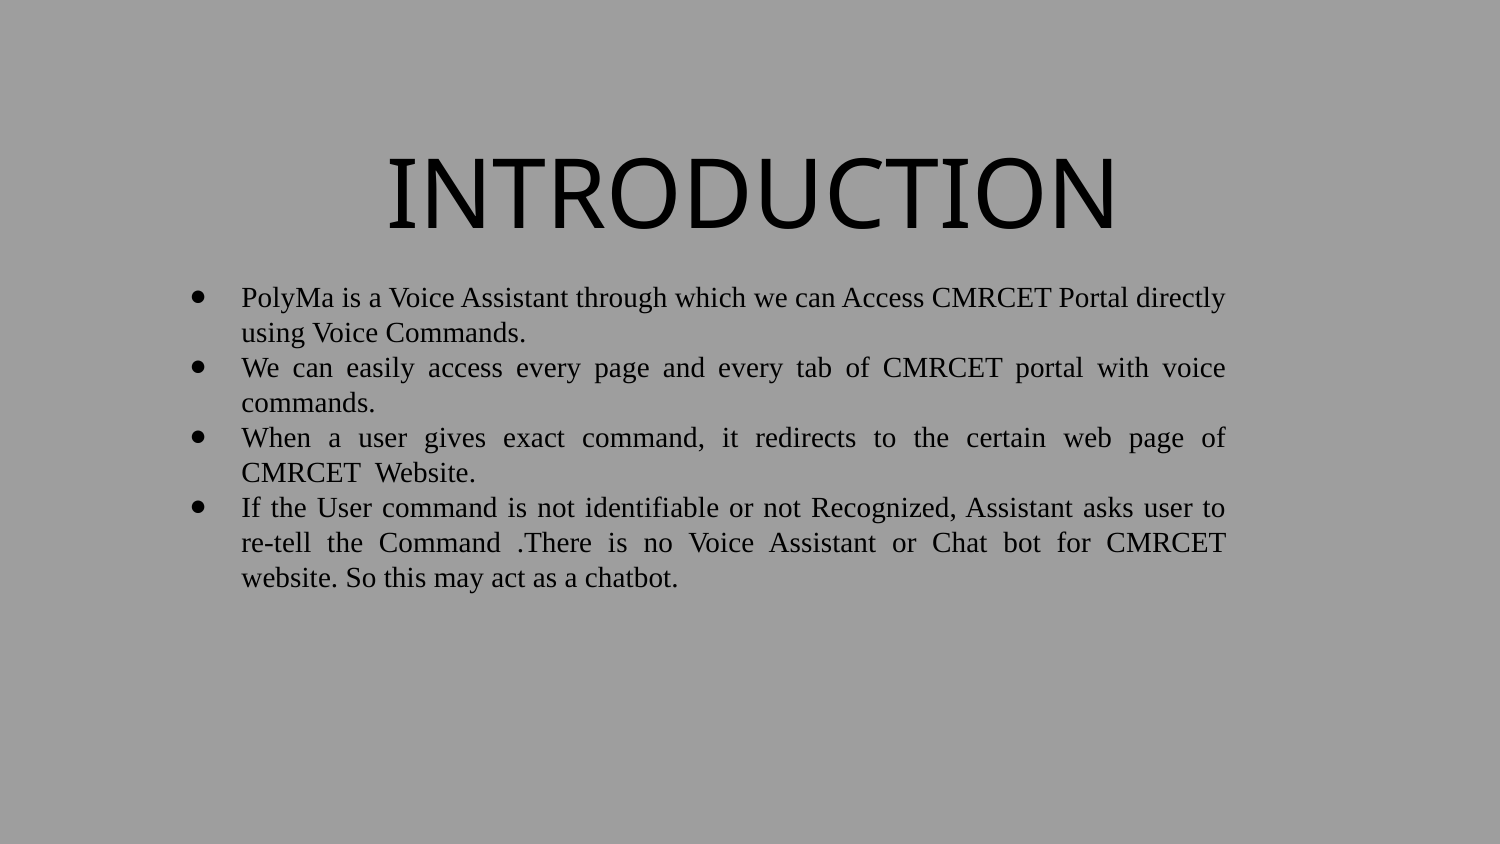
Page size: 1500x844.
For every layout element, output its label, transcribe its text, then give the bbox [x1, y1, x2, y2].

text_box PolyMa is a Voice Assistant through which we can Access CMRCET Portal directly using Voice Commands. We can easily access every page and every tab of CMRCET portal with voice commands. When a user gives exact command, it redirects to the certain web page of CMRCET Website. If the User command is not identifiable or not Recognized, Assistant asks user to re-tell the Command .There is no Voice Assistant or Chat bot for CMRCET website. So this may act as a chatbot. [151, 263, 1243, 608]
title INTRODUCTION [46, 116, 1463, 264]
